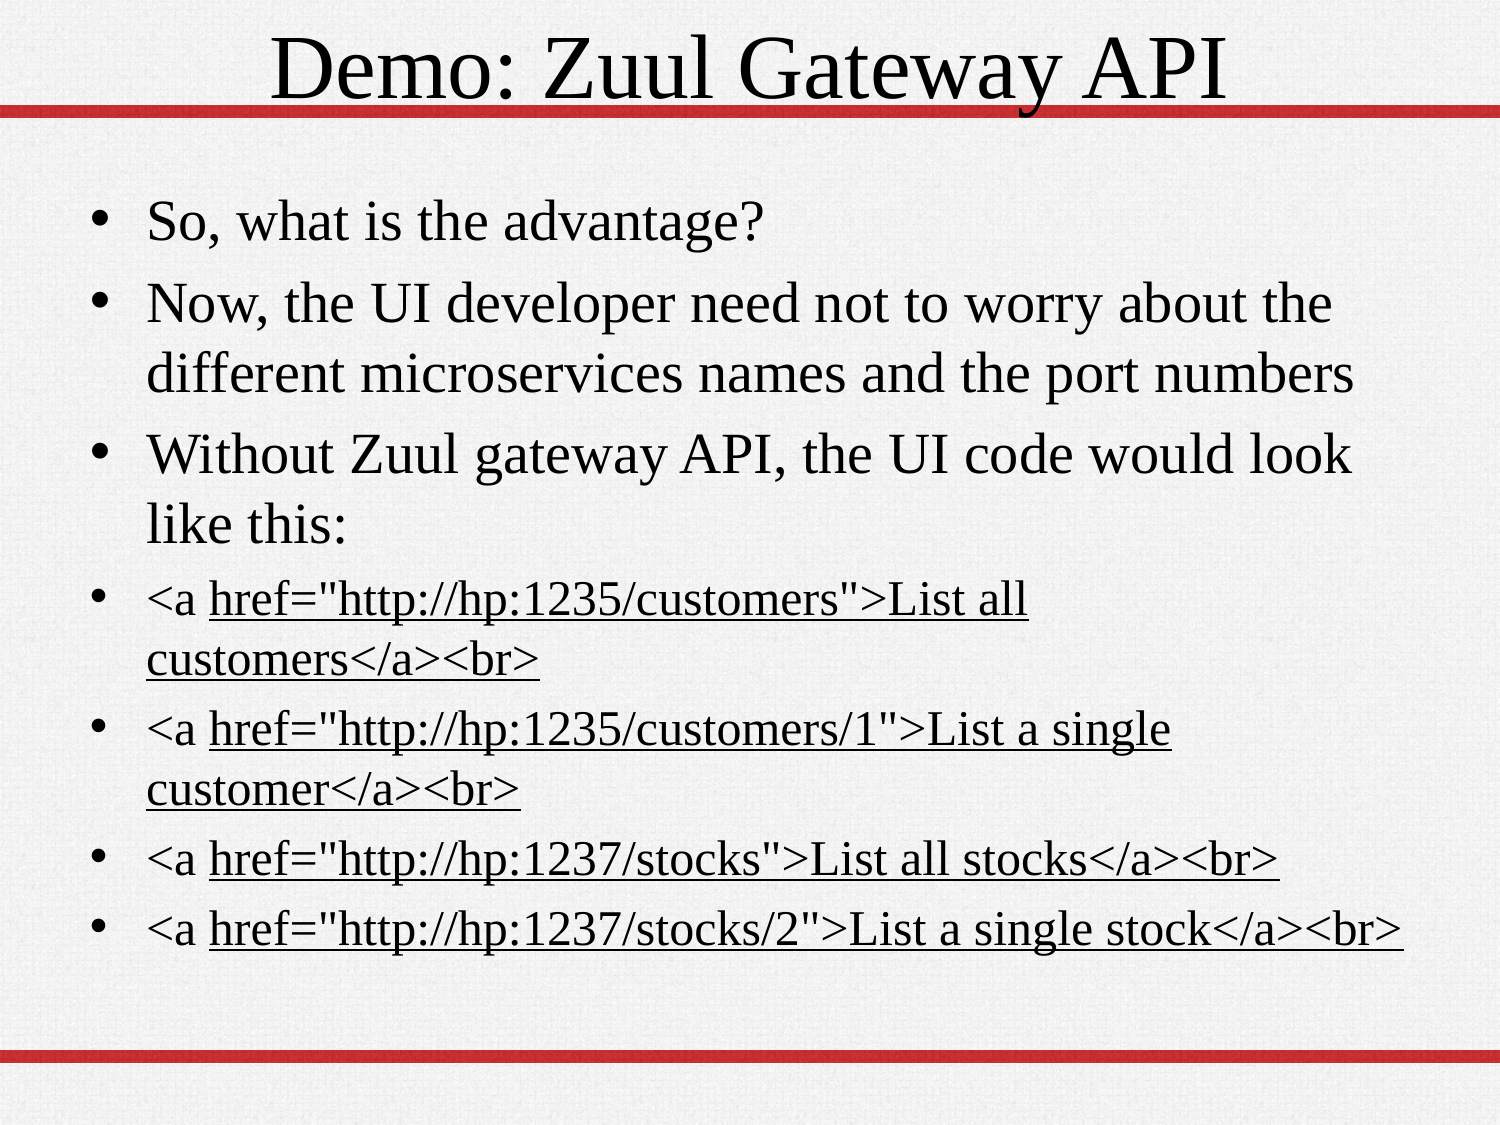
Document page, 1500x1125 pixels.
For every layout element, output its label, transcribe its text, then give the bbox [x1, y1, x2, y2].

picture [0, 0, 1500, 1125]
title Demo: Zuul Gateway API [75, 0, 1425, 174]
list So, what is the advantage? Now, the UI developer need not to worry about the different microservices names and the port numbers Without Zuul gateway API, the UI code would look like this: <a href="http://hp:1235/customers">List all customers</a><br> <a href="http://hp:1235/customers/1">List a single customer</a><br> <a href="http://hp:1237/stocks">List all stocks</a><br> <a href="http://hp:1237/stocks/2">List a single stock</a><br> [75, 174, 1425, 1005]
slide_number 34 [1074, 1042, 1425, 1103]
